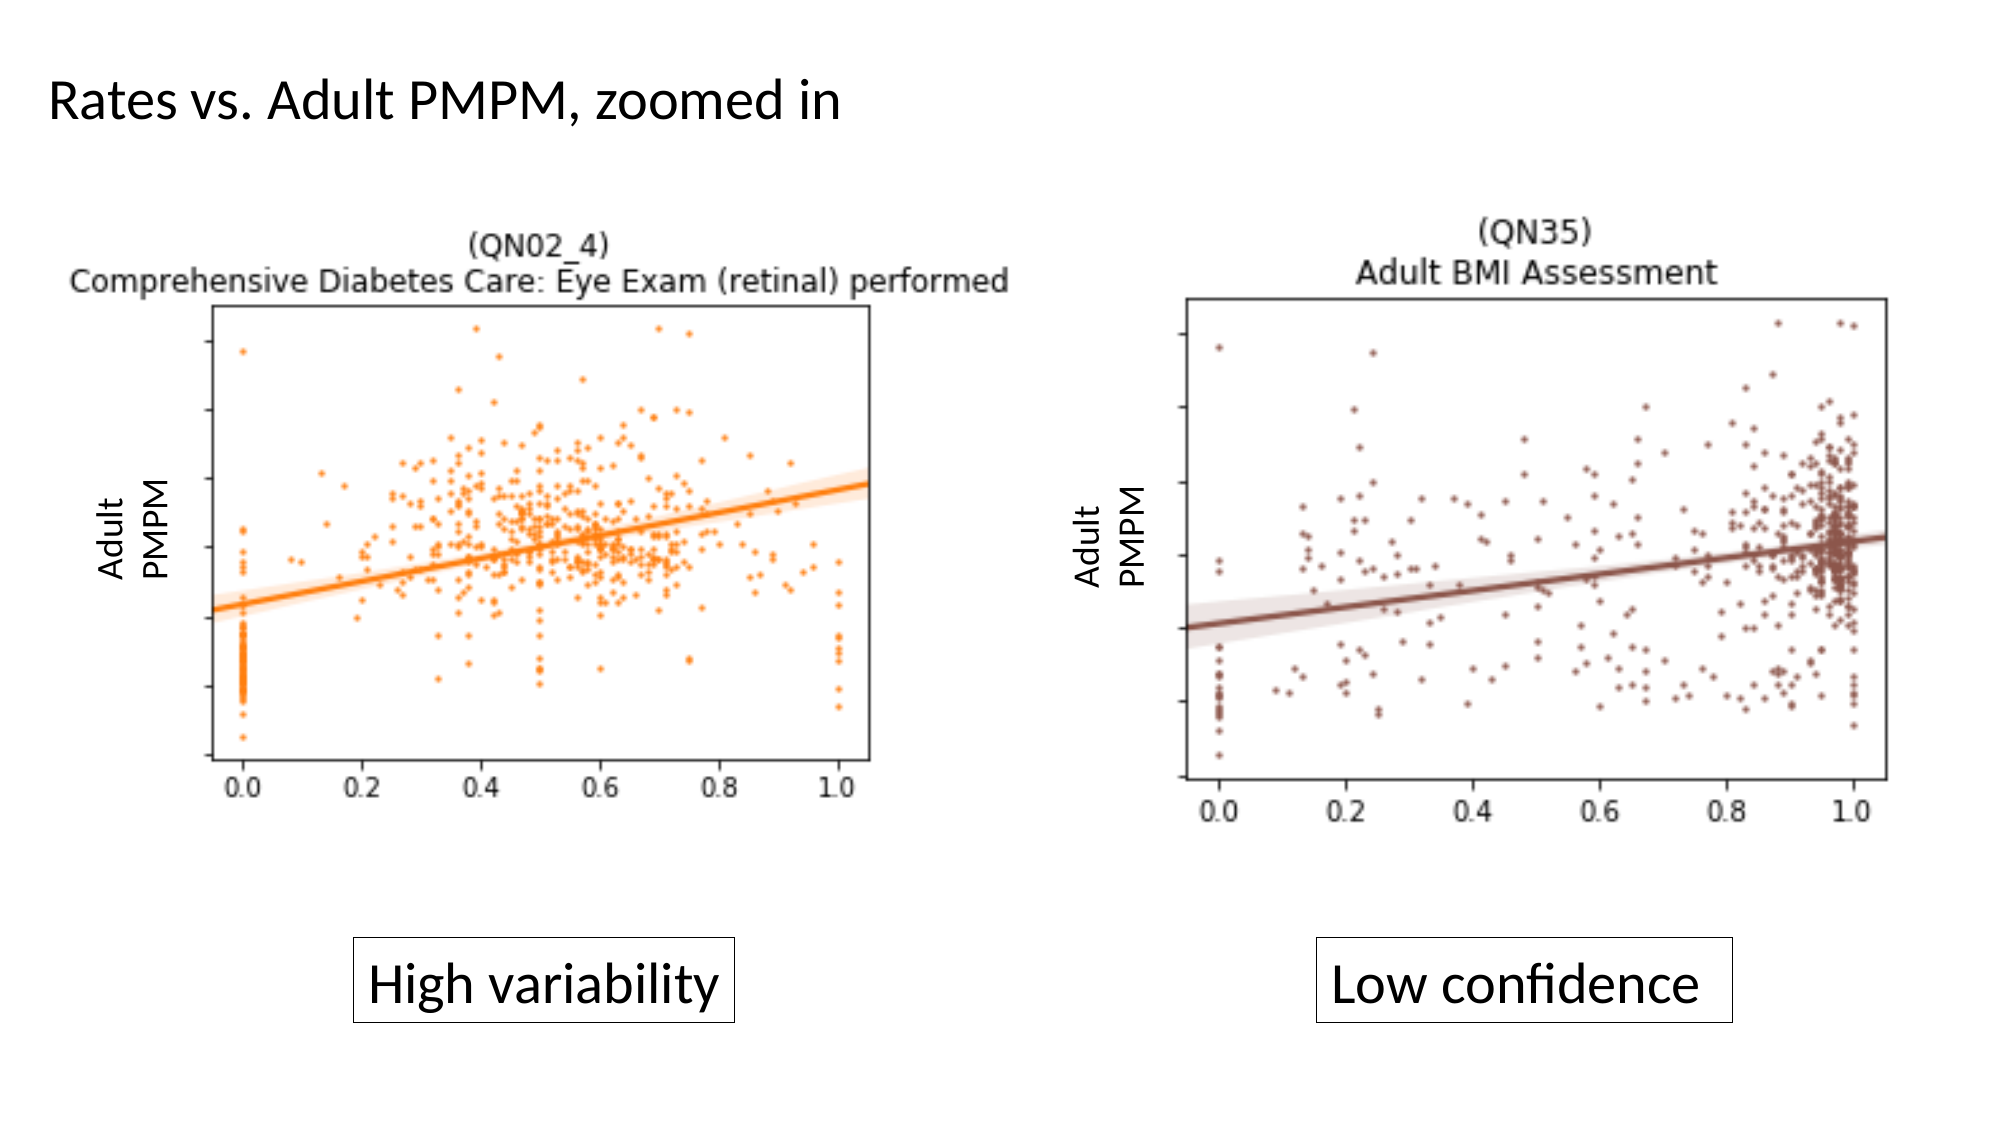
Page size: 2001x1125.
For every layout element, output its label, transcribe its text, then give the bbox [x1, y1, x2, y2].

text_box High variability [353, 937, 735, 1023]
text_box Low confidence [1316, 937, 1733, 1023]
text_box Rates vs. Adult PMPM, zoomed in [33, 53, 858, 139]
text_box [51, 213, 1029, 811]
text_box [1054, 209, 1948, 844]
